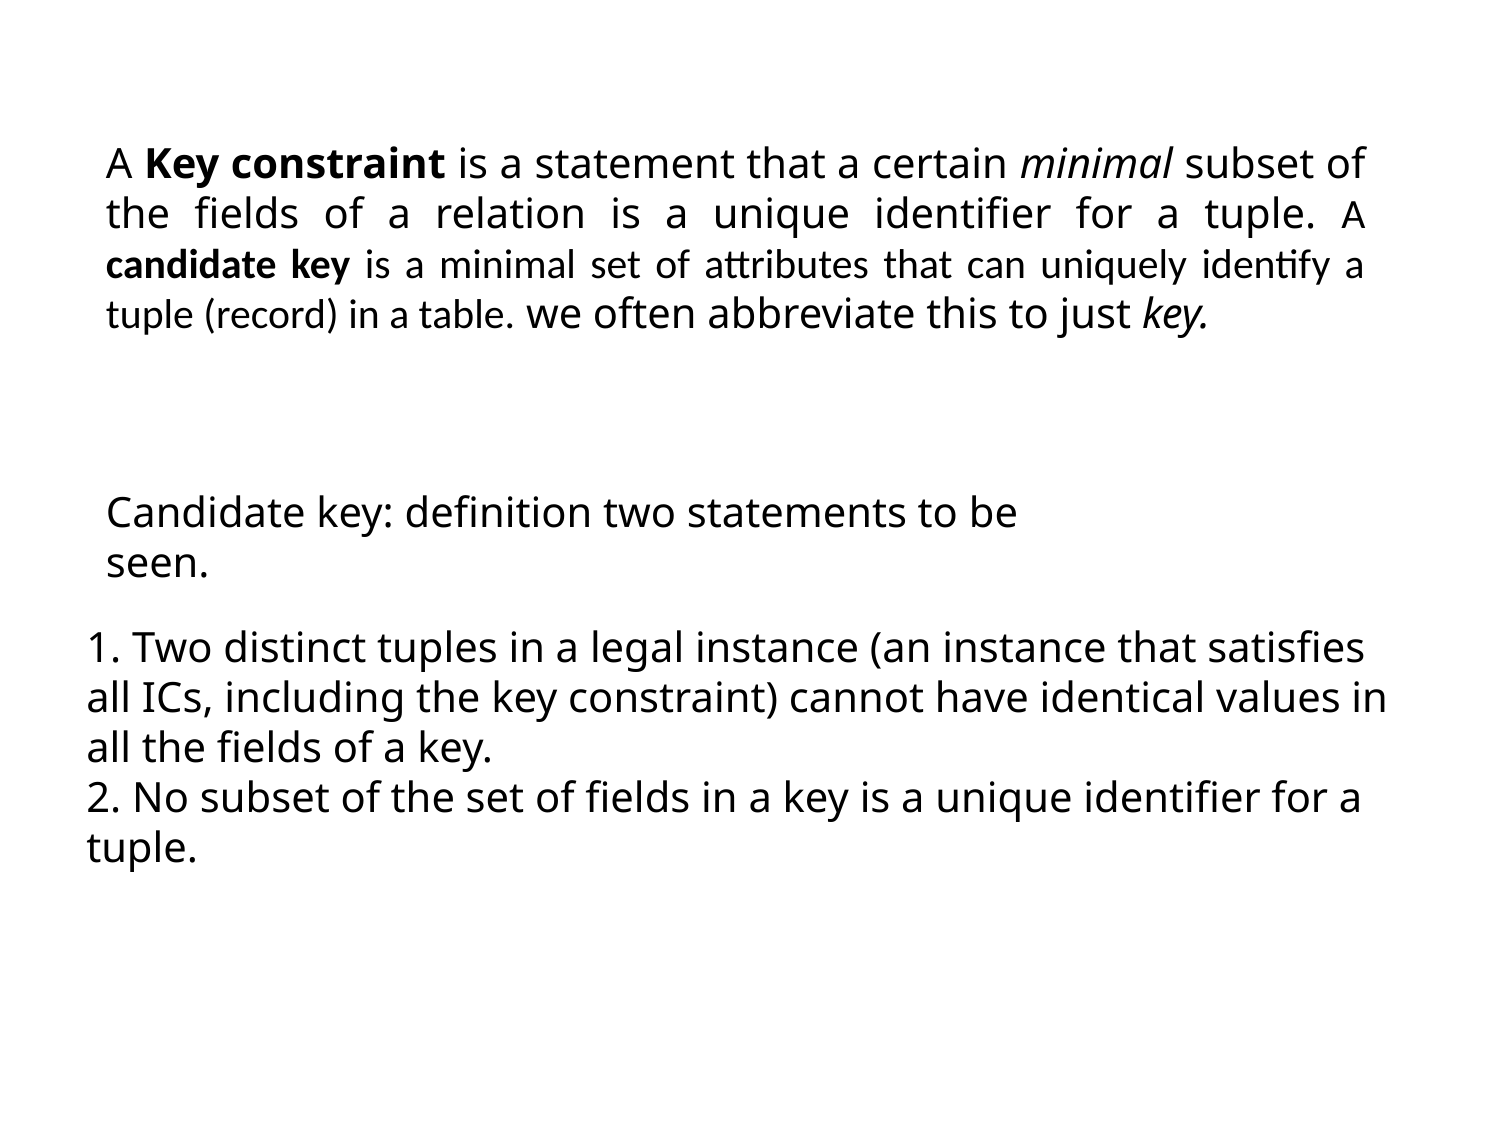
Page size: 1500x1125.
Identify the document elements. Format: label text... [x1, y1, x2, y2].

text_box 1. Two distinct tuples in a legal instance (an instance that satisfies all ICs, including the key constraint) cannot have identical values in all the fields of a key. 2. No subset of the set of fields in a key is a unique identifier for a tuple. [71, 613, 1429, 879]
text_box Candidate key: definition two statements to be seen. [91, 478, 1043, 594]
text_box A Key constraint is a statement that a certain minimal subset of the fields of a relation is a unique identifier for a tuple. A candidate key is a minimal set of attributes that can uniquely identify a tuple (record) in a table. we often abbreviate this to just key. [91, 129, 1381, 345]
